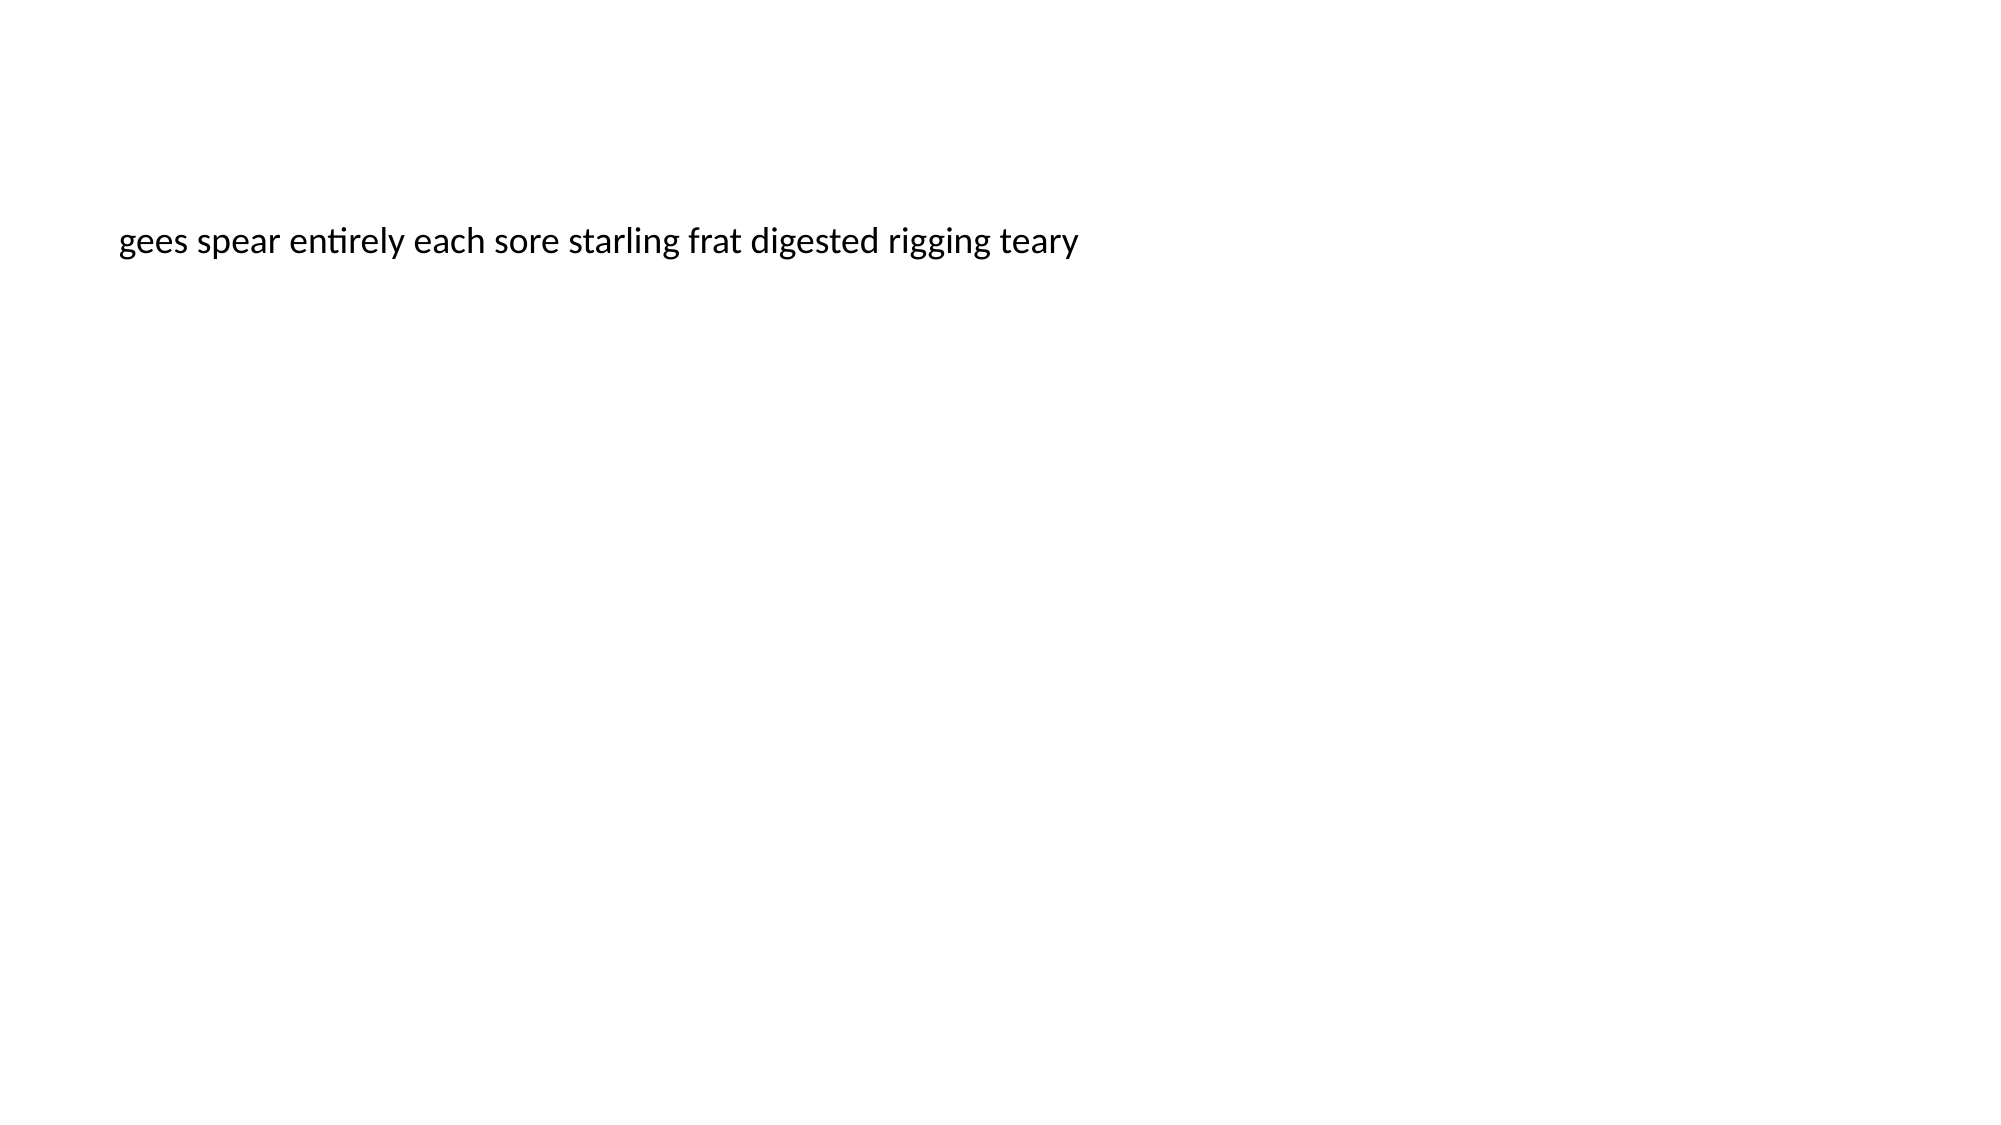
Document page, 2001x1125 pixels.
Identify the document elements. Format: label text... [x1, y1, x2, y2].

text_box gees spear entirely each sore starling frat digested rigging teary [104, 208, 1355, 268]
